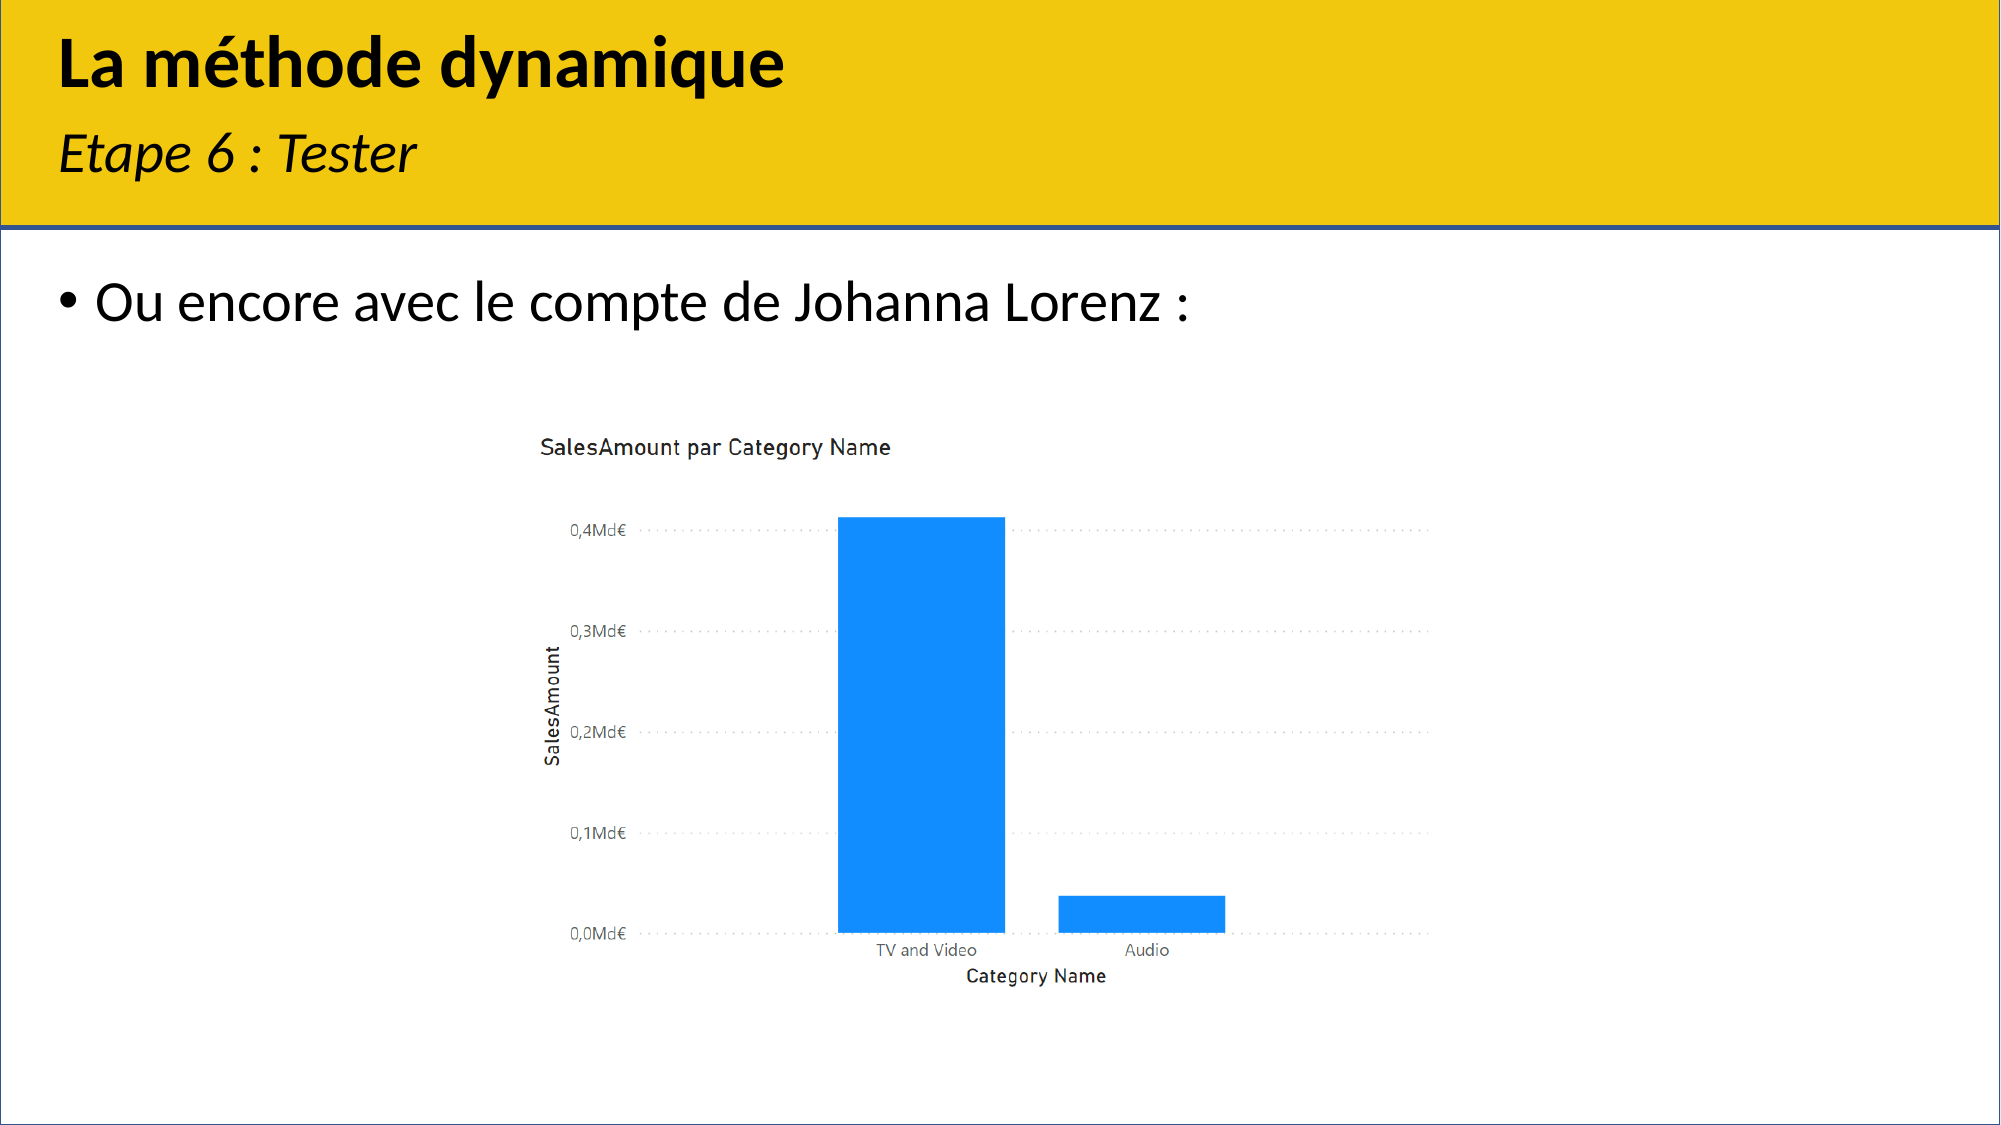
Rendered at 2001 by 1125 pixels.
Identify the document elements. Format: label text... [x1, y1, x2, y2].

list Ou encore avec le compte de Johanna Lorenz : [43, 263, 1940, 1002]
list Etape 6 : Tester [43, 114, 1680, 193]
picture [504, 410, 1471, 1020]
title La méthode dynamique [43, 16, 1940, 112]
